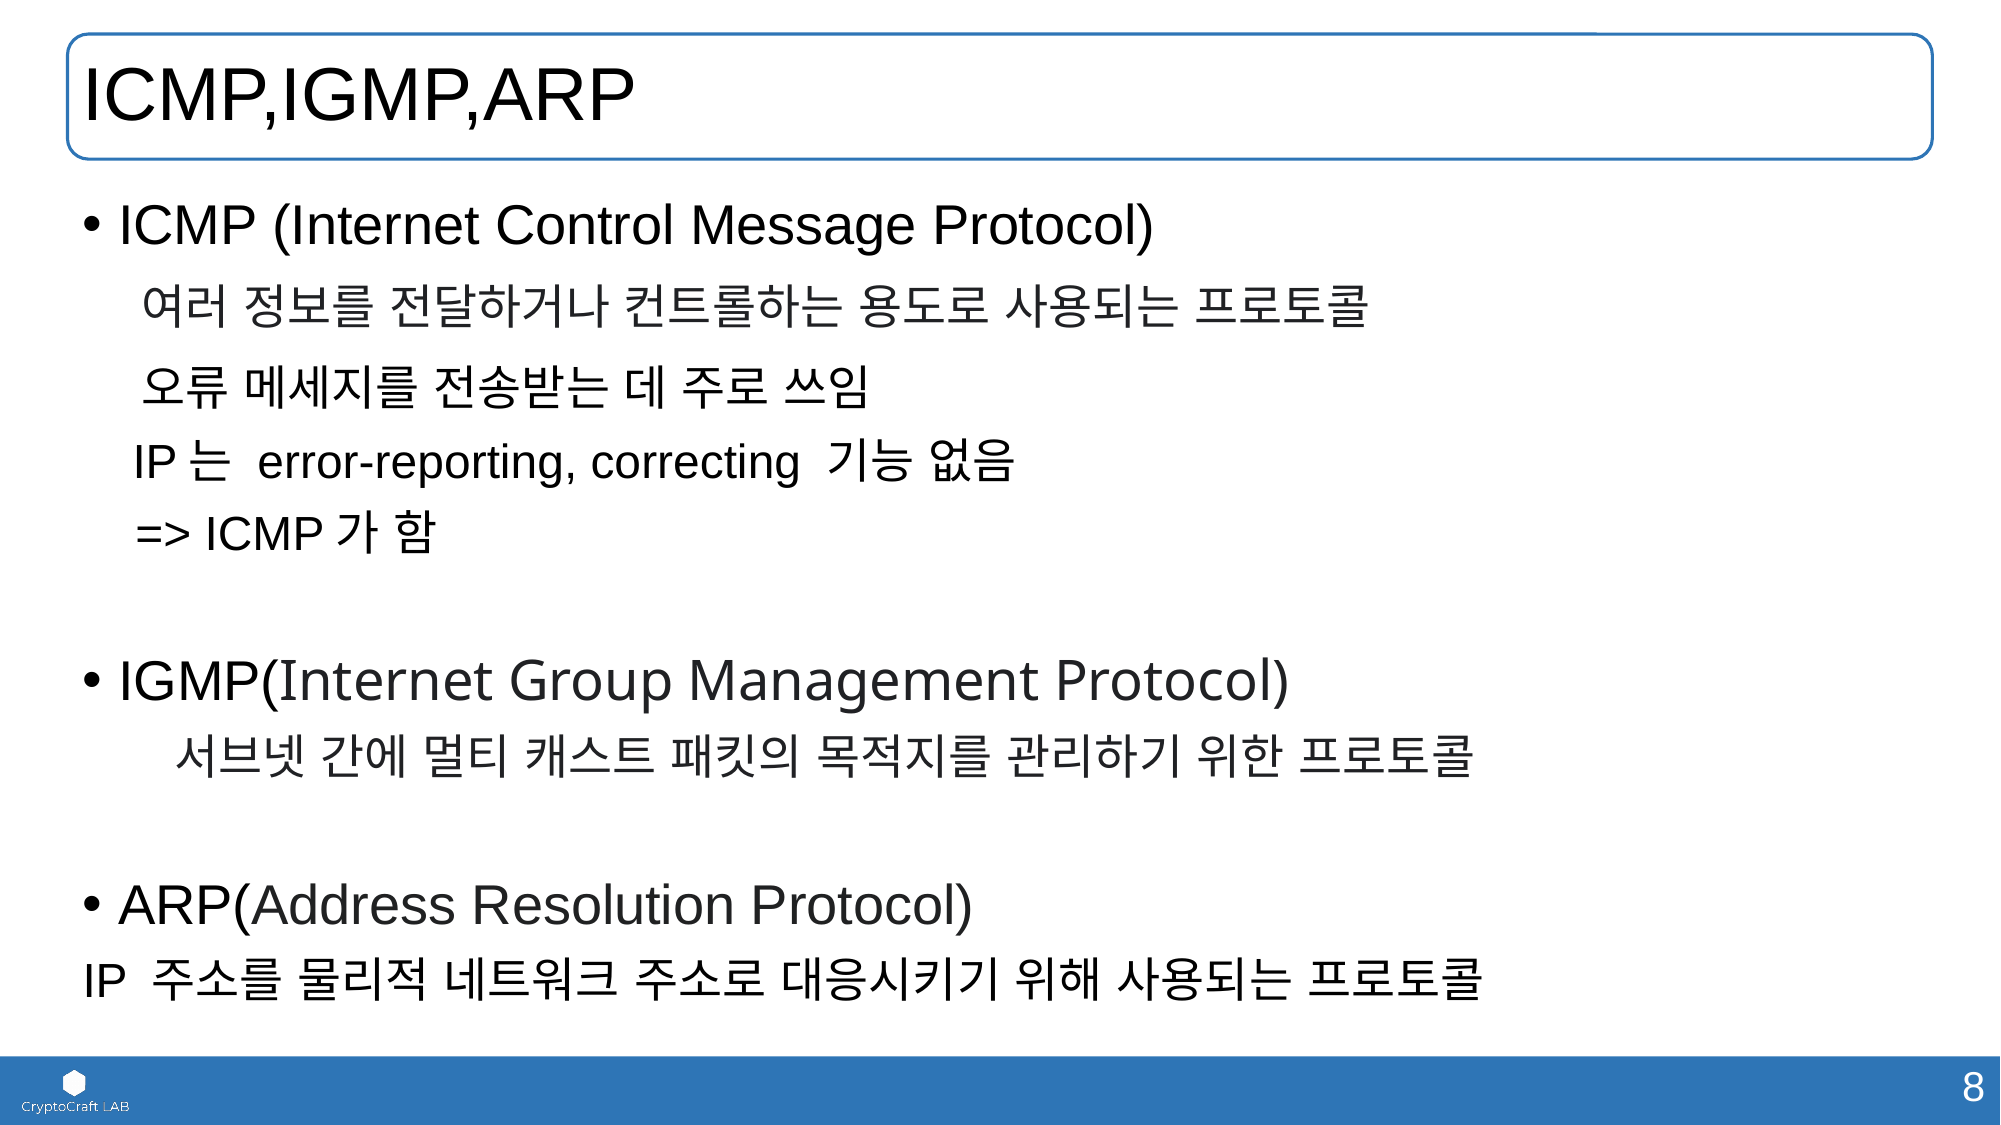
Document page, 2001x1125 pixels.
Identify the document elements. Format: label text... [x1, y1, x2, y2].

picture [13, 1061, 138, 1123]
list ICMP (Internet Control Message Protocol) 여러 정보를 전달하거나 컨트롤하는 용도로 사용되는 프로토콜 오류 메세지를 전송받는 데 주로 쓰임 IP는 error-reporting, correcting 기능 없음 => ICMP가 함 IGMP(Internet Group Management Protocol) 서브넷 간에 멀티 캐스트 패킷의 목적지를 관리하기 위한 프로토콜 ARP(Address Resolution Protocol) IP 주소를 물리적 네트워크 주소로 대응시키기 위해 사용되는 프로토콜 [67, 189, 1933, 1019]
title ICMP,IGMP,ARP [67, 34, 1933, 160]
